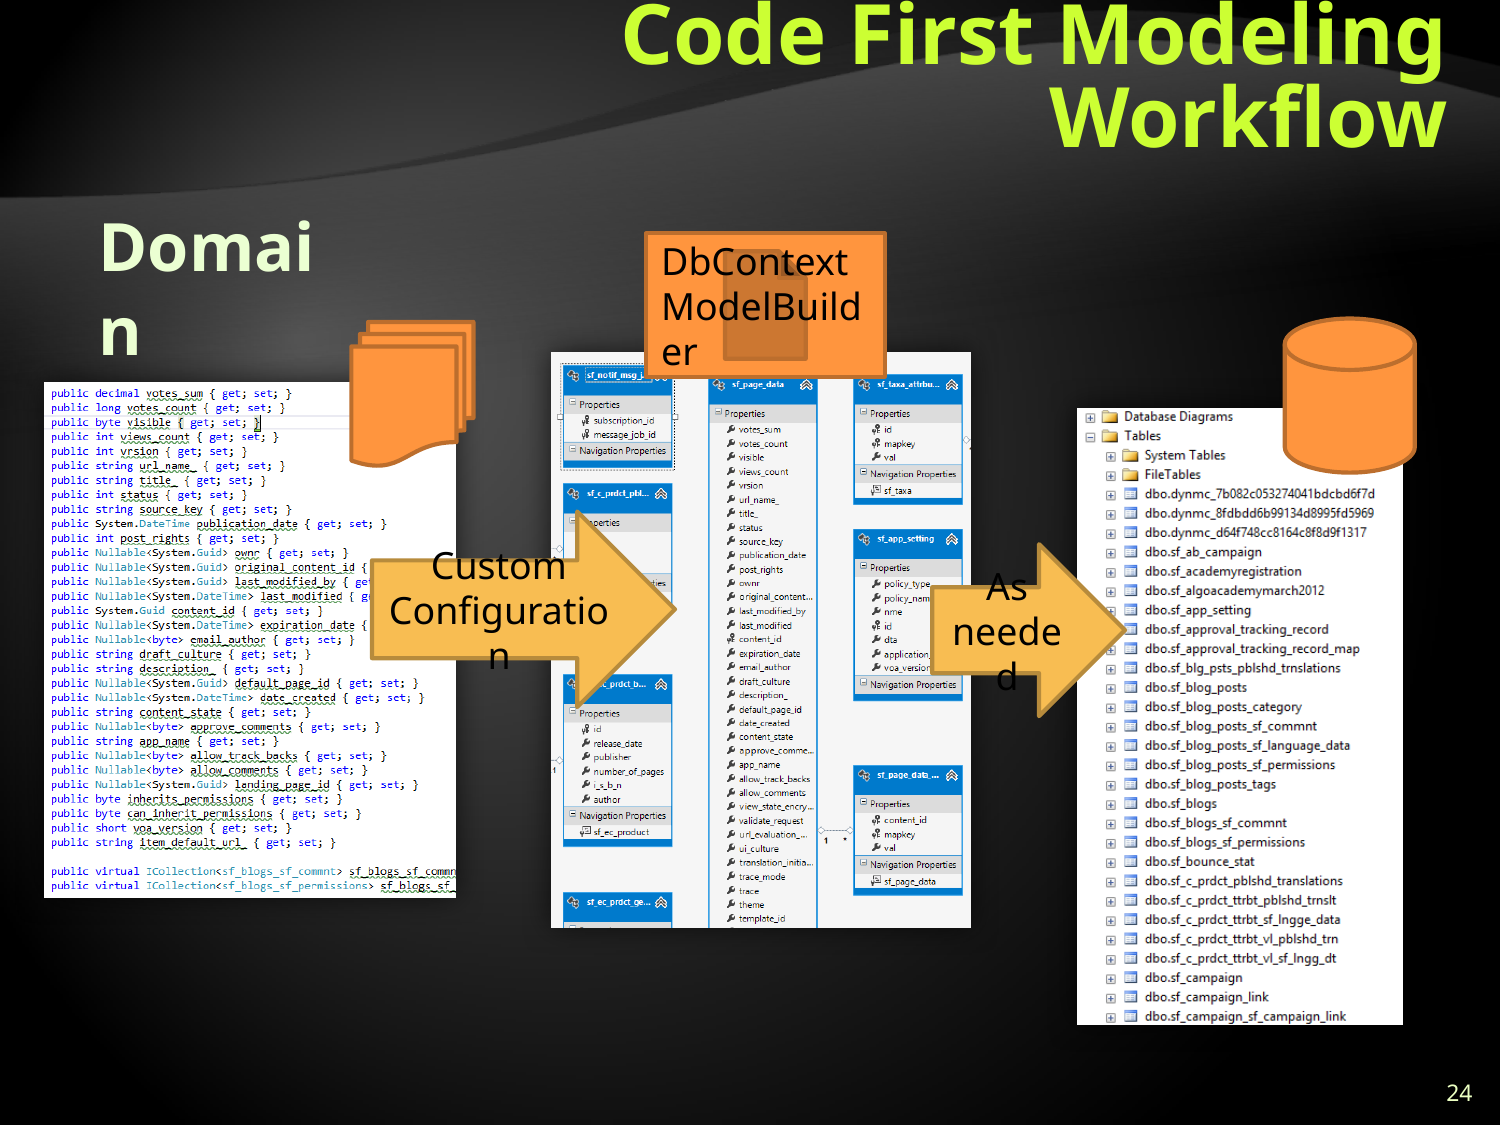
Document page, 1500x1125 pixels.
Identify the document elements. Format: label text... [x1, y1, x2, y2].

text_box As needed [977, 542, 1070, 719]
text_box Custom Configuration [462, 558, 544, 661]
text_box DbContext ModelBuilder [644, 231, 887, 349]
slide_number 24 [1412, 1074, 1488, 1113]
text_box [349, 319, 476, 433]
text_box [1282, 316, 1417, 460]
title Code First Modeling Workflow [300, 12, 1463, 150]
list Domain classes [83, 193, 352, 359]
picture [0, 0, 1500, 1125]
